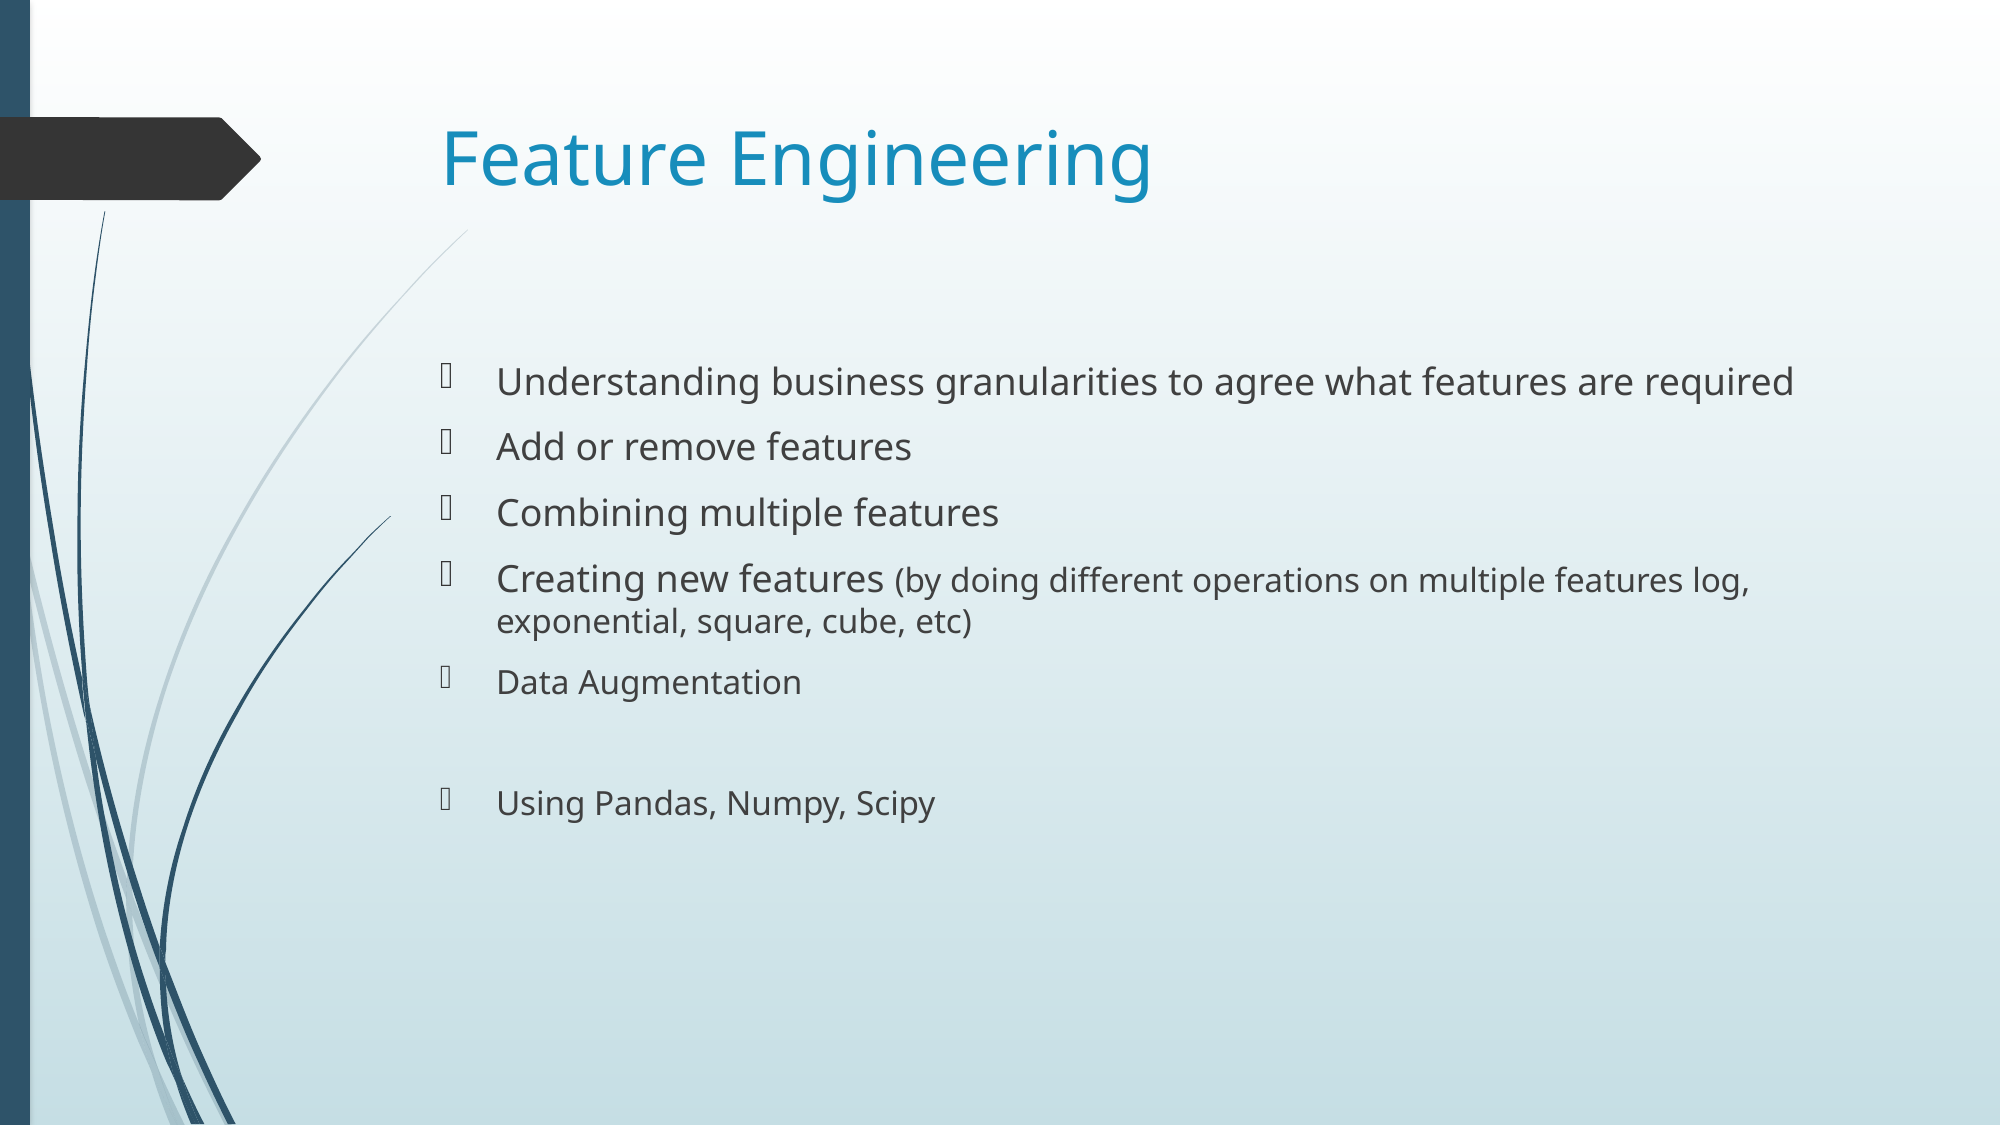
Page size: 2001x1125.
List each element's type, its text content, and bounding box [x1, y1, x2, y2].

title Feature Engineering [425, 102, 1888, 313]
list Understanding business granularities to agree what features are required Add or remove features Combining multiple features Creating new features (by doing different operations on multiple features log, exponential, square, cube, etc) Data Augmentation Using Pandas, Numpy, Scipy [424, 350, 1888, 970]
